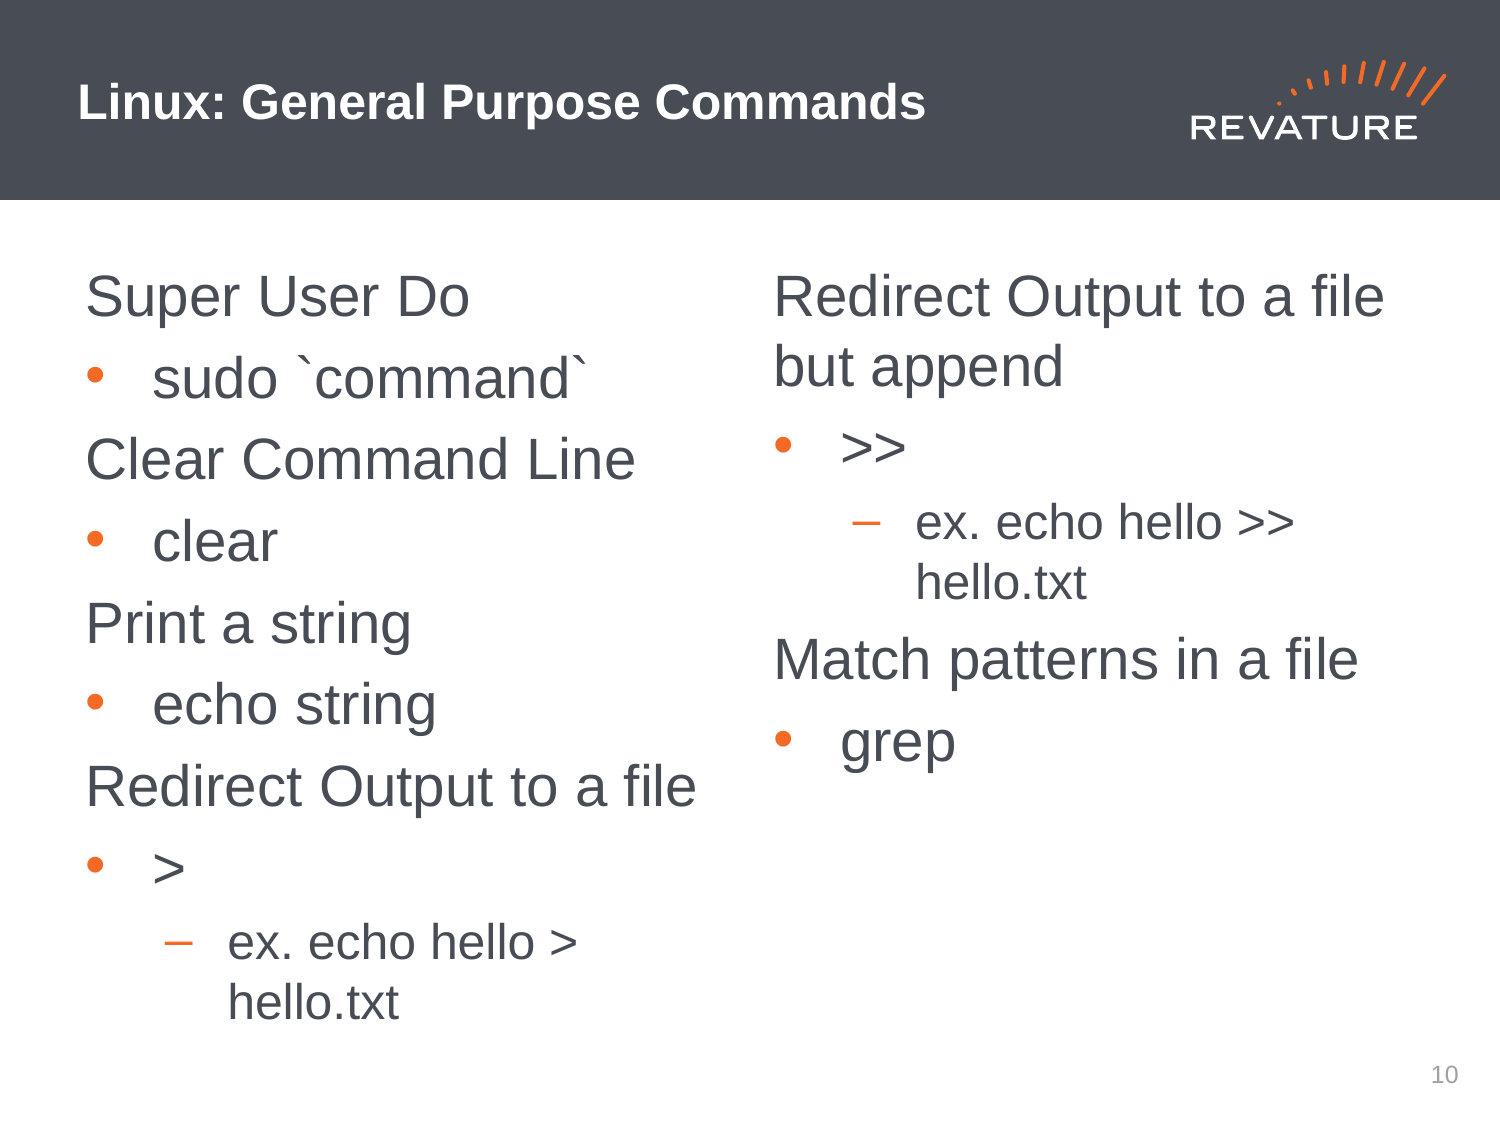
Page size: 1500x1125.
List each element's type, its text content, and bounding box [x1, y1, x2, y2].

text_box Redirect Output to a file but append >> ex. echo hello >> hello.txt Match patterns in a file grep [749, 242, 1438, 1044]
slide_number 9 [1332, 1043, 1474, 1104]
list Super User Do sudo `command` Clear Command Line clear Print a string echo string Redirect Output to a file > ex. echo hello > hello.txt [62, 243, 749, 1044]
title Linux: General Purpose Commands [62, 0, 1084, 200]
